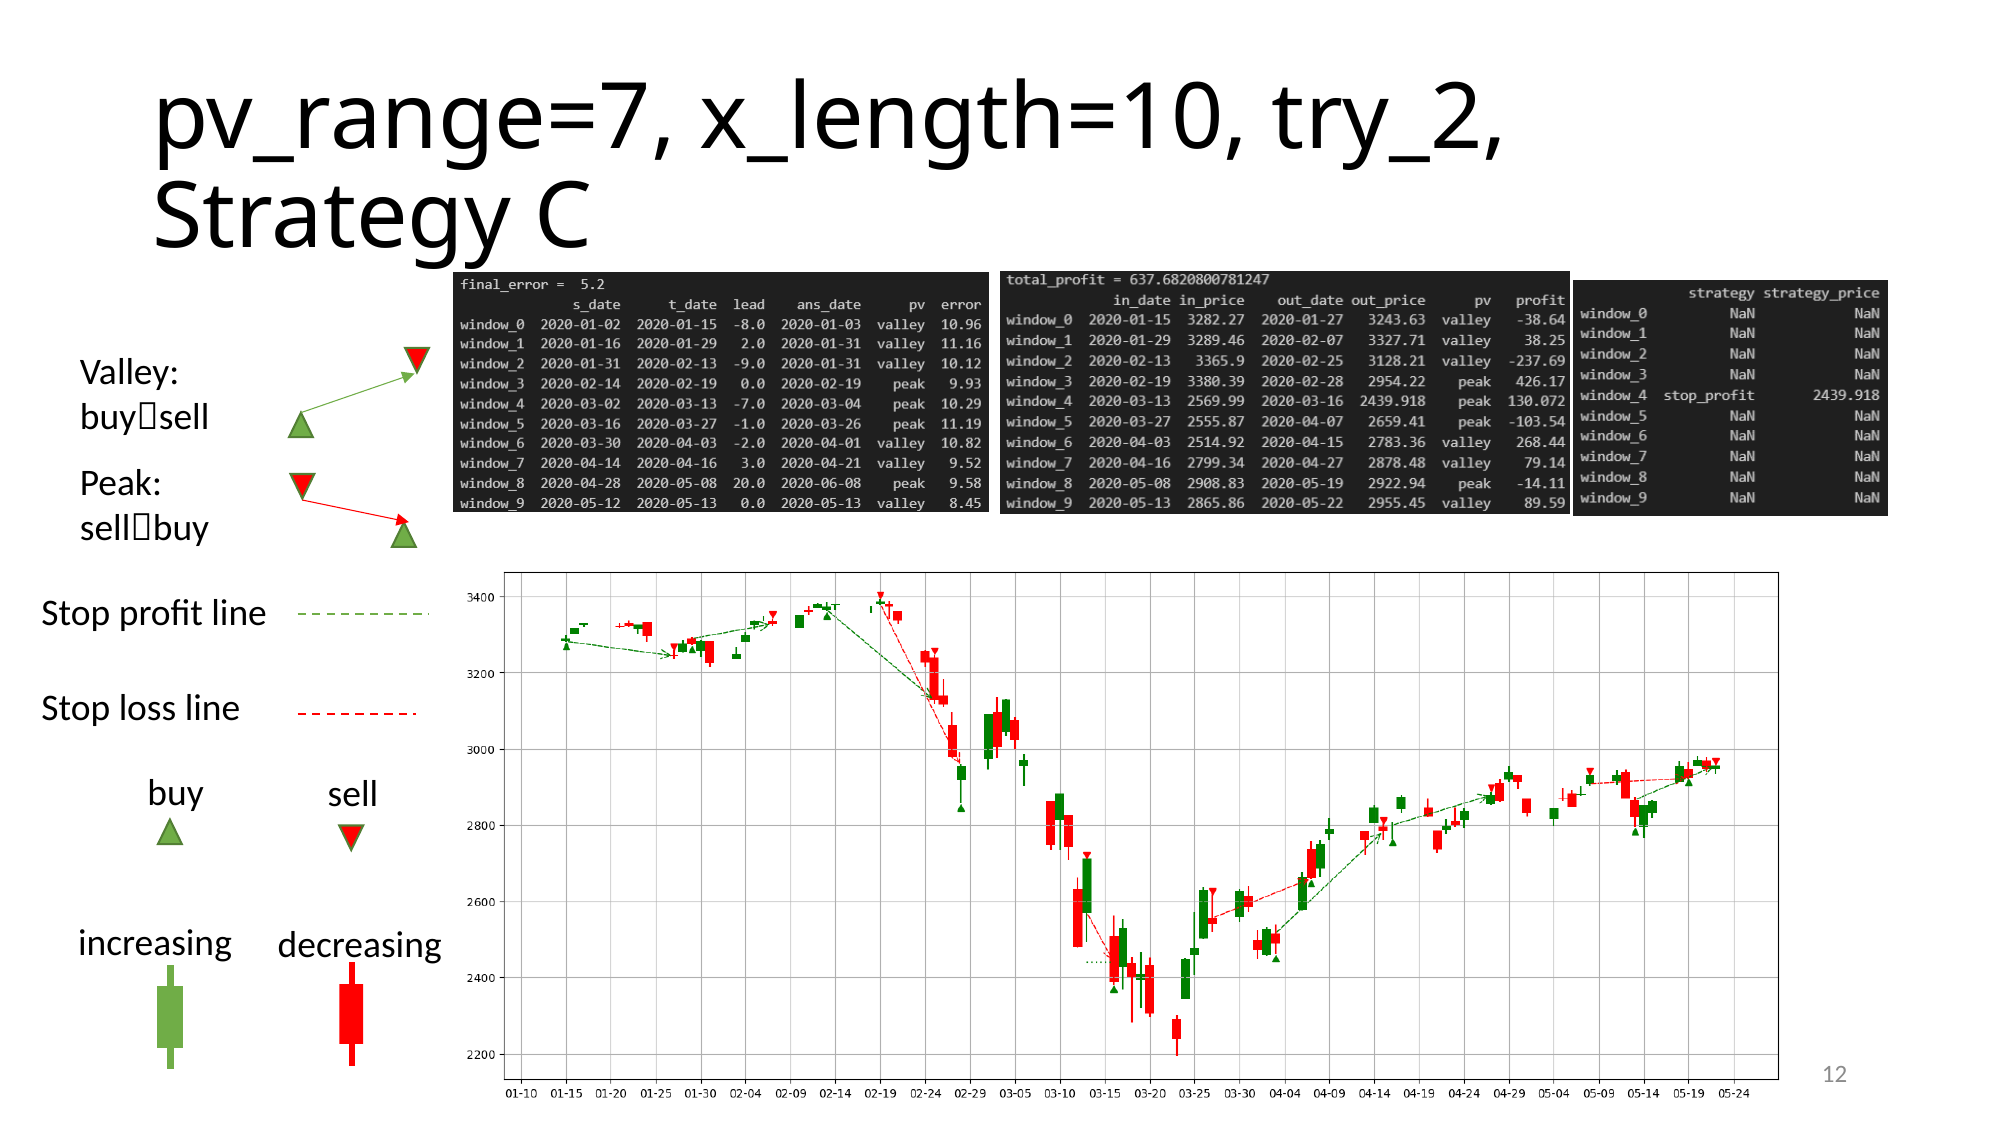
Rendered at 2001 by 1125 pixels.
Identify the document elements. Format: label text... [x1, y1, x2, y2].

text_box Stop loss line [26, 675, 277, 736]
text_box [339, 962, 364, 1067]
text_box [390, 524, 418, 548]
picture [453, 272, 989, 512]
text_box increasing [63, 910, 290, 971]
text_box buy [132, 760, 252, 821]
slide_number 12 [1785, 1042, 1863, 1103]
text_box decreasing [262, 912, 458, 973]
text_box [403, 346, 431, 375]
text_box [300, 373, 415, 413]
text_box [156, 821, 184, 846]
text_box [288, 472, 316, 501]
text_box sell [312, 761, 432, 822]
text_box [157, 965, 182, 1069]
text_box Valley: buysell [65, 339, 277, 444]
title pv_range=7, x_length=10, try_2, Strategy C [137, 59, 1863, 278]
text_box Stop profit line [26, 580, 289, 641]
picture [458, 564, 1785, 1107]
text_box Peak: sellbuy [65, 450, 245, 556]
text_box [287, 412, 315, 439]
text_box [302, 499, 409, 523]
picture [1000, 271, 1570, 514]
picture [1573, 280, 1888, 516]
text_box [337, 824, 365, 853]
